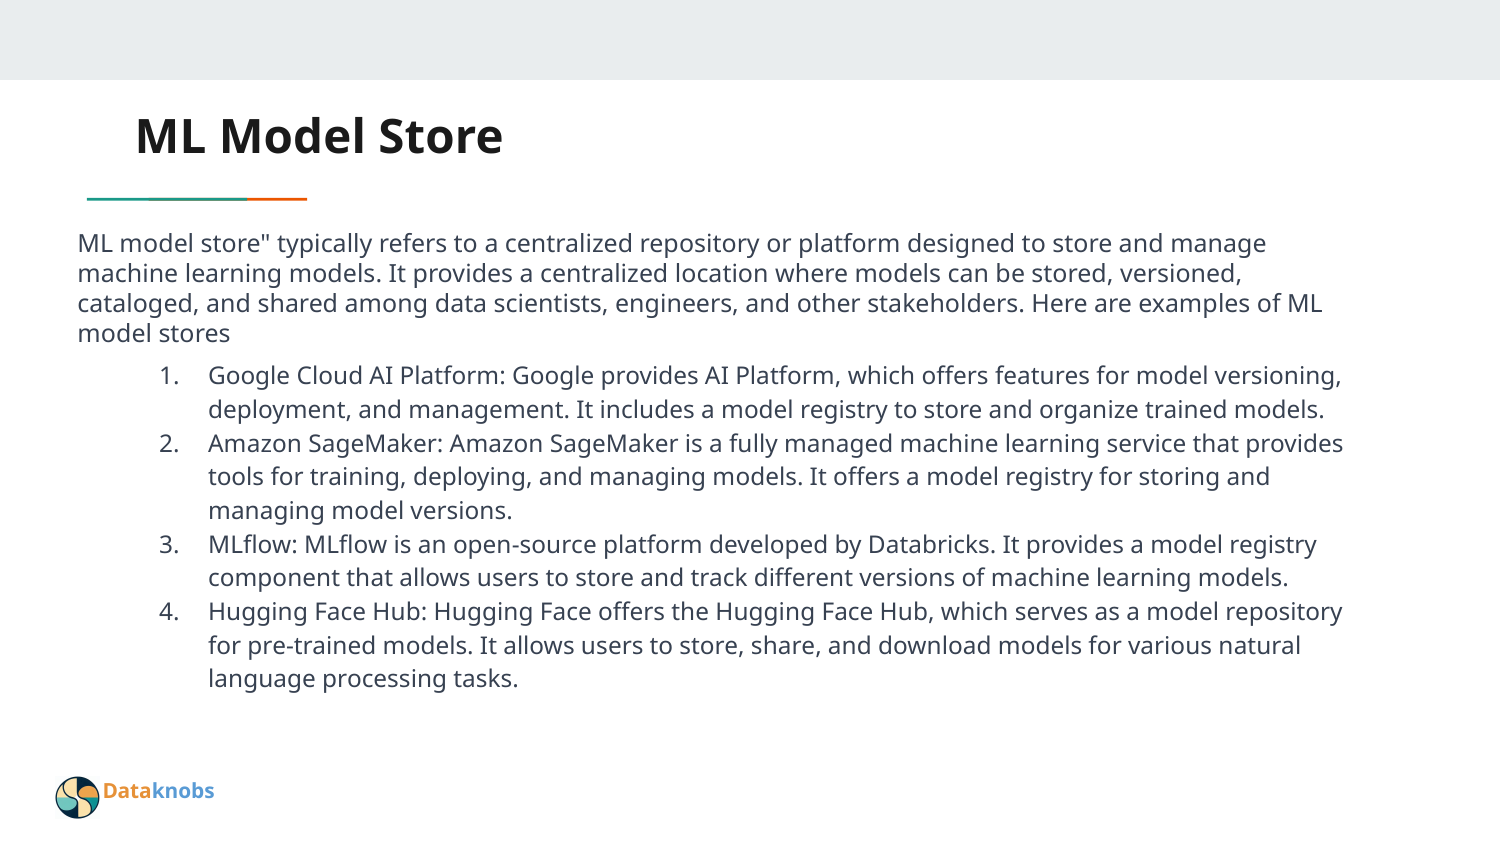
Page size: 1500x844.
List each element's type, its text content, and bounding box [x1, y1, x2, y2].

title ML Model Store [119, 91, 1381, 180]
text_box ML model store" typically refers to a centralized repository or platform designed to store and manage machine learning models. It provides a centralized location where models can be stored, versioned, cataloged, and shared among data scientists, engineers, and other stakeholders. Here are examples of ML model stores [62, 212, 1385, 363]
picture [55, 776, 100, 819]
list Google Cloud AI Platform: Google provides AI Platform, which offers features for model versioning, deployment, and management. It includes a model registry to store and organize trained models. Amazon SageMaker: Amazon SageMaker is a fully managed machine learning service that provides tools for training, deploying, and managing models. It offers a model registry for storing and managing model versions. MLflow: MLflow is an open-source platform developed by Databricks. It provides a model registry component that allows users to store and track different versions of machine learning models. Hugging Face Hub: Hugging Face offers the Hugging Face Hub, which serves as a model repository for pre-trained models. It allows users to store, share, and download models for various natural language processing tasks. [119, 363, 1381, 712]
